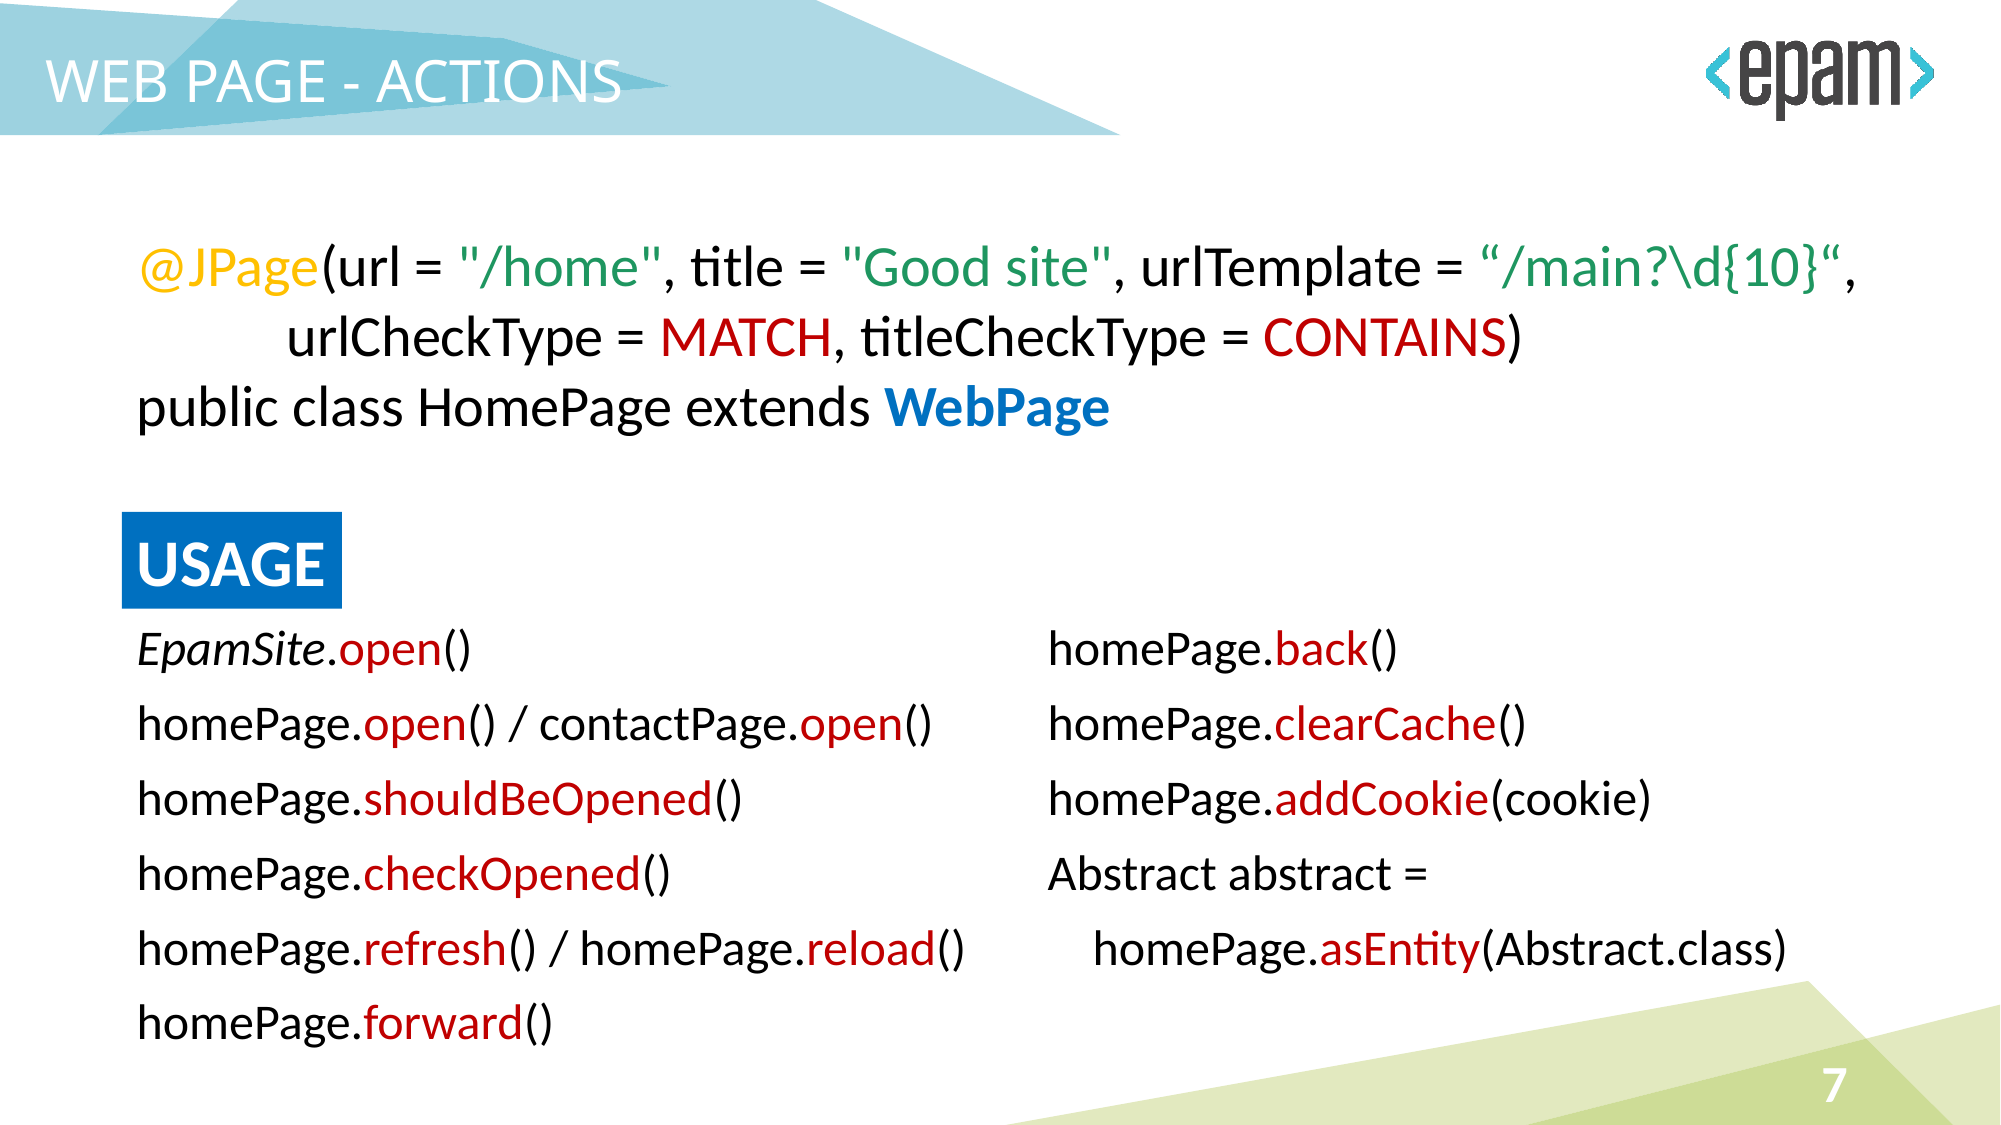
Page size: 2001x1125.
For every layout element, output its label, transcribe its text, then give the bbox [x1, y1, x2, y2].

slide_number 7 [1412, 1058, 1863, 1103]
list WEB PAGE - ACTIONS [30, 36, 2000, 158]
list @JPage(url = "/home", title = "Good site", urlTemplate = “/main?\d{10}“, urlCheckType = MATCH, titleCheckType = CONTAINS) public class HomePage extends WebPage [121, 220, 1900, 520]
text_box USAGE [121, 511, 342, 609]
picture [1682, 19, 1957, 127]
text_box EpamSite.open() homePage.open() / contactPage.open() homePage.shouldBeOpened() homePage.checkOpened() homePage.refresh() / homePage.reload() homePage.forward() homePage.back() homePage.clearCache() homePage.addCookie(cookie) Abstract abstract = homePage.asEntity(Abstract.class) [121, 615, 1974, 1058]
